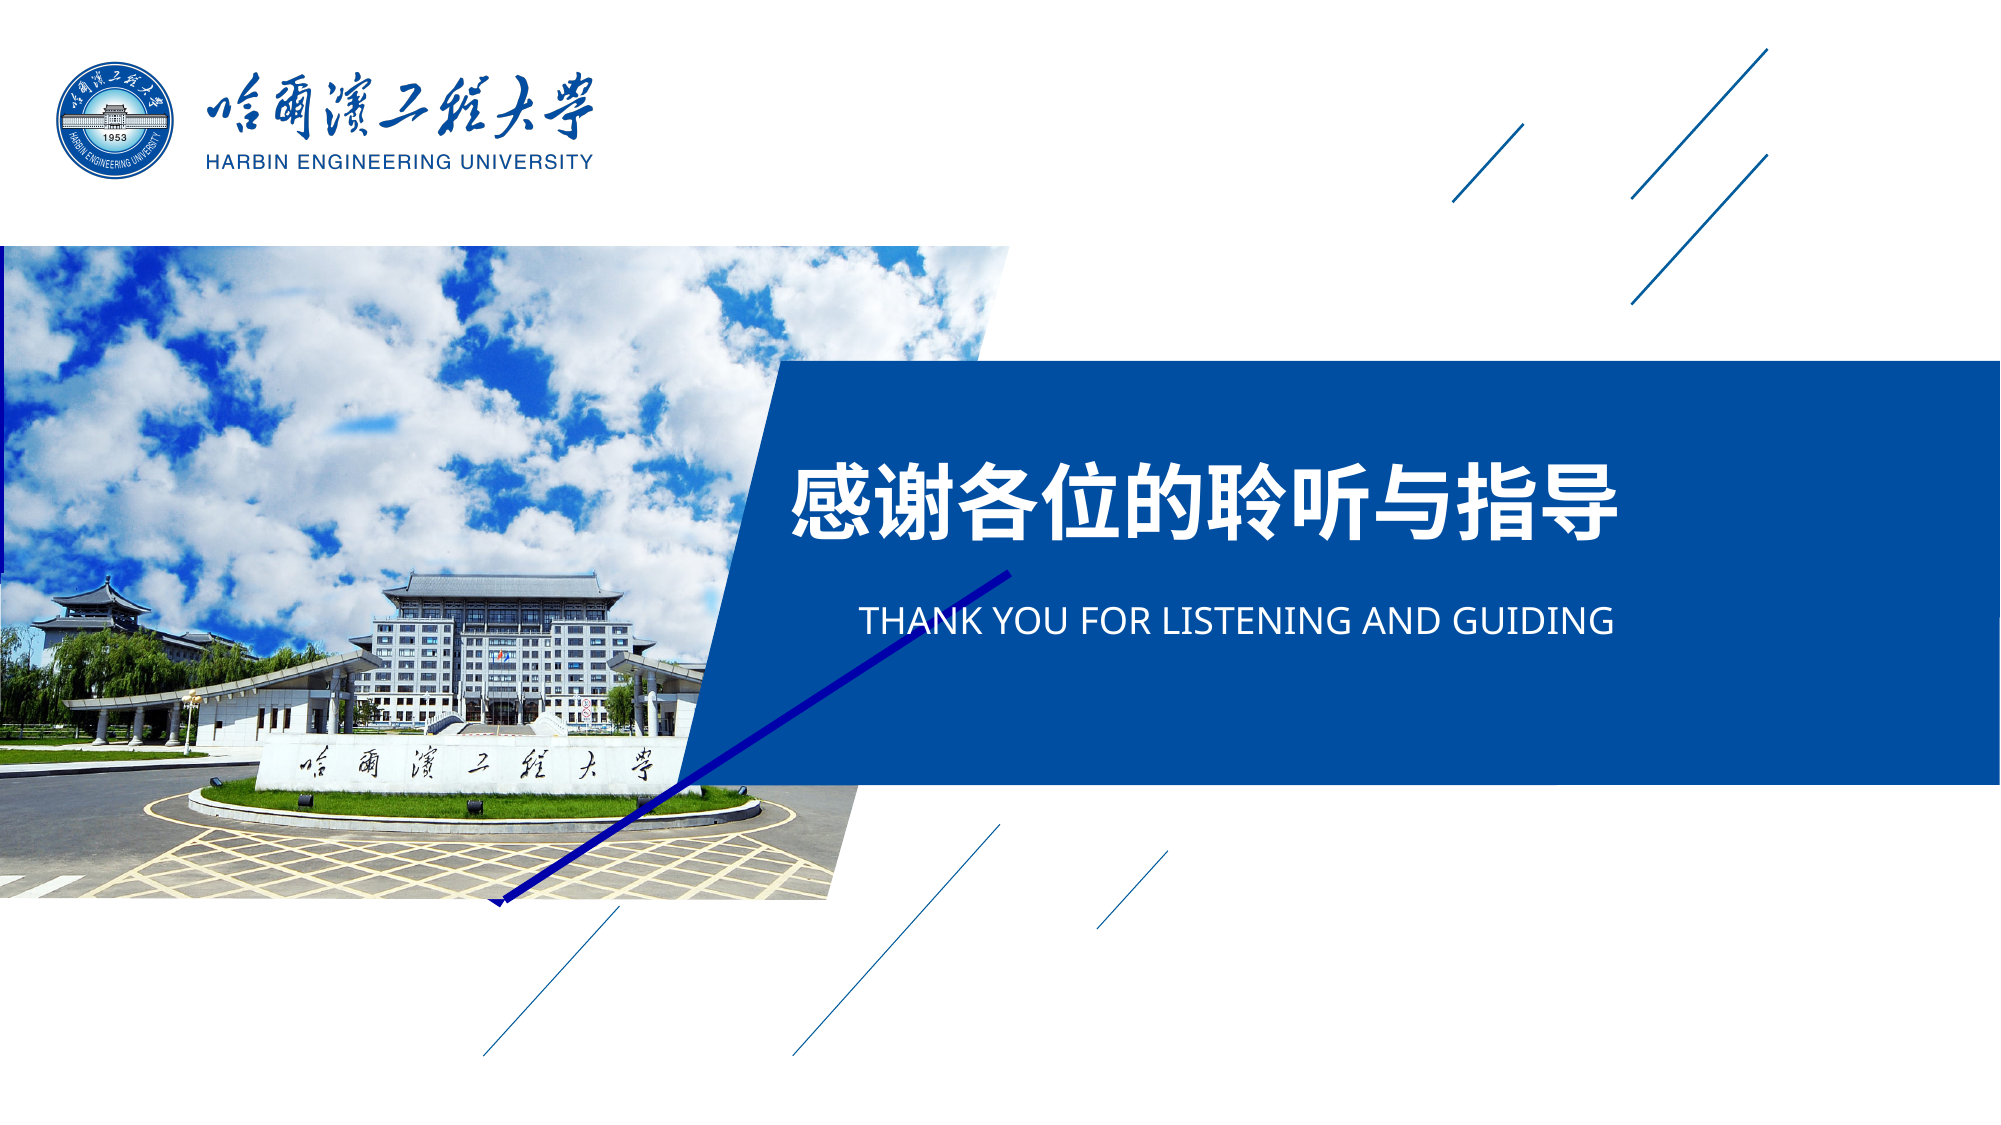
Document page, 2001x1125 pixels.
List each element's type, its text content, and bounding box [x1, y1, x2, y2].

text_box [1452, 123, 1524, 203]
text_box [1096, 850, 1168, 930]
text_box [483, 906, 620, 1057]
picture [0, 247, 1010, 900]
text_box 感谢各位的聆听与指导 [1010, 443, 1978, 558]
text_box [1631, 154, 1768, 305]
picture [29, 42, 620, 199]
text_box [1631, 48, 1768, 154]
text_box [792, 824, 1000, 1056]
text_box THANK YOU FOR LISTENING AND GUIDING [1010, 589, 1810, 649]
text_box [1010, 359, 2000, 787]
